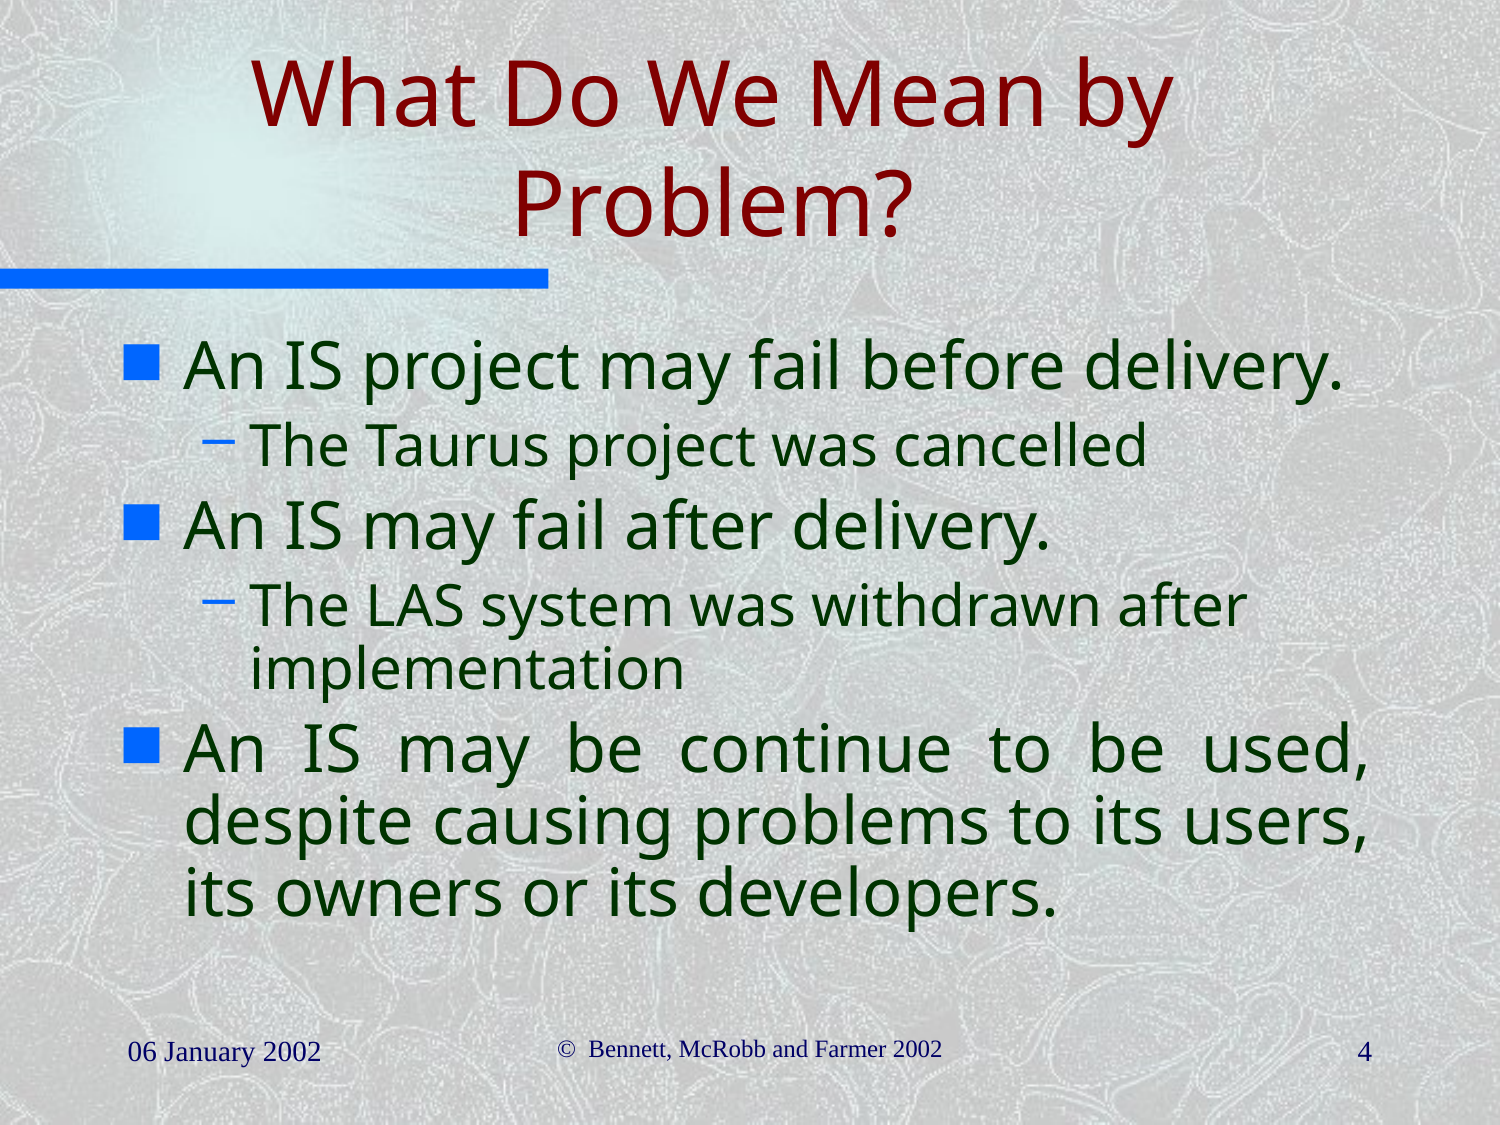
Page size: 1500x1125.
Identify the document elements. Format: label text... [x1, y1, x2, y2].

slide_number 4 [1074, 1024, 1388, 1101]
list An IS project may fail before delivery. The Taurus project was cancelled An IS may fail after delivery. The LAS system was withdrawn after implementation An IS may be continue to be used, despite causing problems to its users, its owners or its developers. [112, 324, 1388, 1000]
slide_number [112, 1024, 387, 1101]
title What Do We Mean by Problem? [37, 74, 1388, 263]
picture [0, 0, 1500, 1125]
footer © Bennett, McRobb and Farmer 2002 [387, 1024, 1074, 1101]
